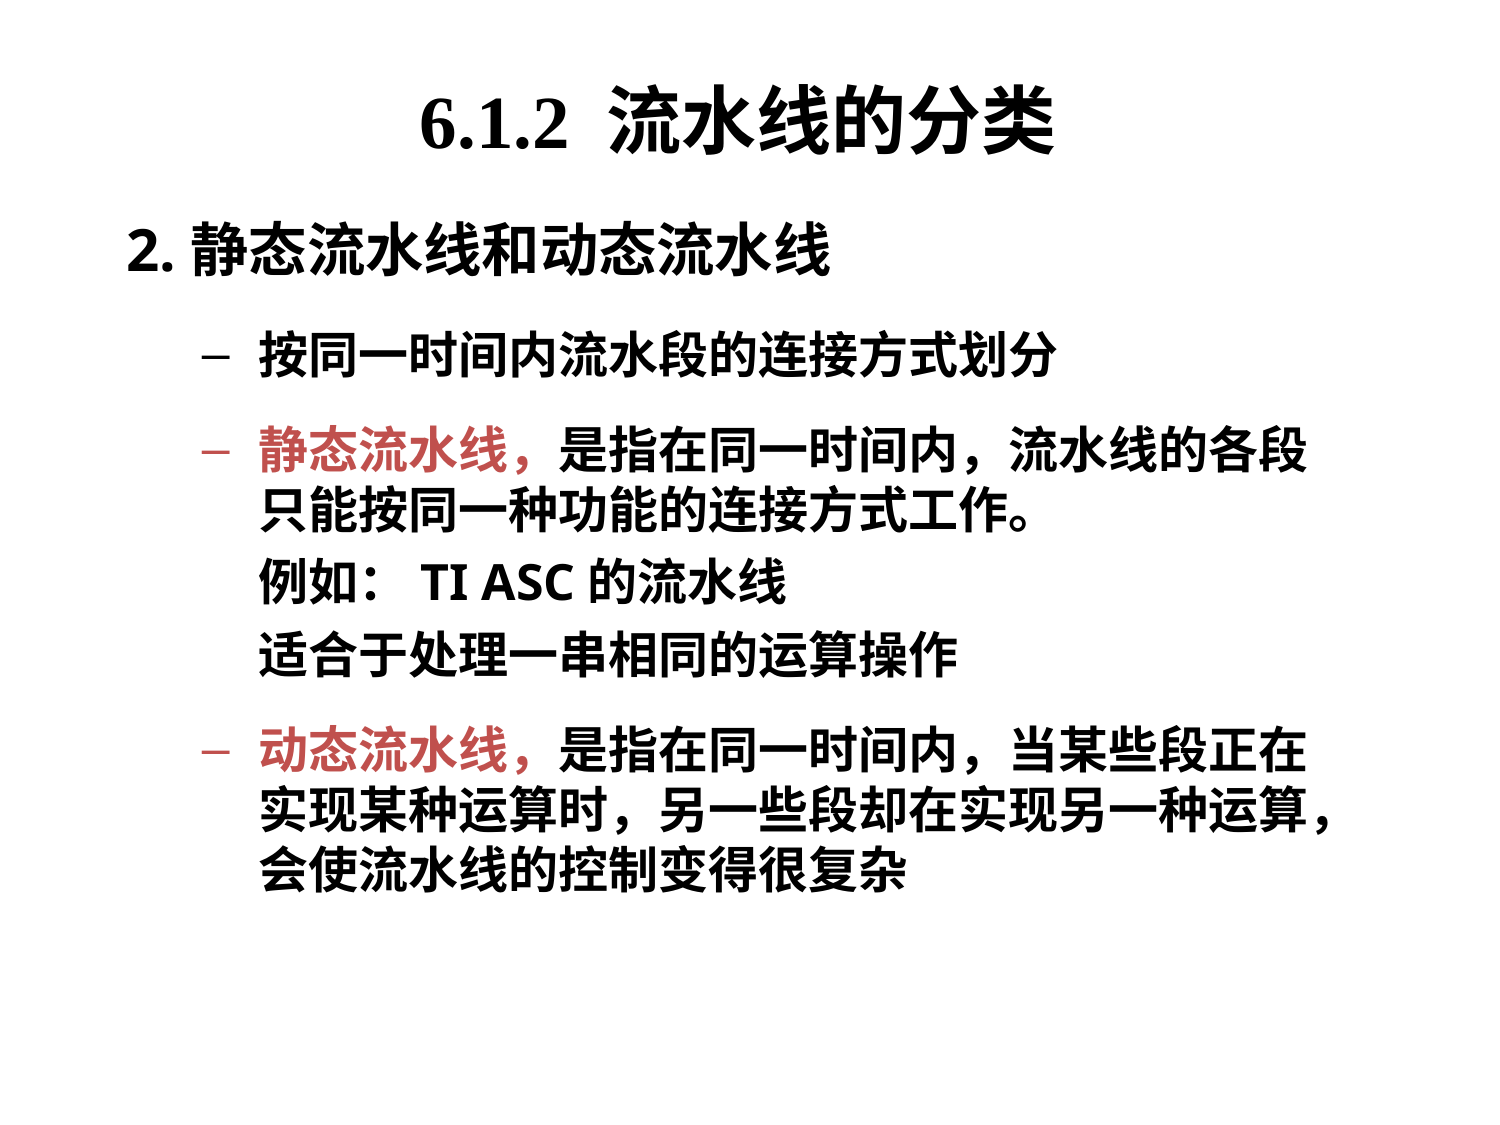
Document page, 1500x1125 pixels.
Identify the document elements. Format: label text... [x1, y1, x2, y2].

text_box 2.静态流水线和动态流水线 按同一时间内流水段的连接方式划分 静态流水线，是指在同一时间内，流水线的各段只能按同一种功能的连接方式工作。 例如：TI ASC的流水线 适合于处理一串相同的运算操作 动态流水线，是指在同一时间内，当某些段正在实现某种运算时，另一些段却在实现另一种运算，会使流水线的控制变得很复杂 [112, 205, 1365, 906]
text_box 6.1.2 流水线的分类 [250, 66, 1226, 178]
